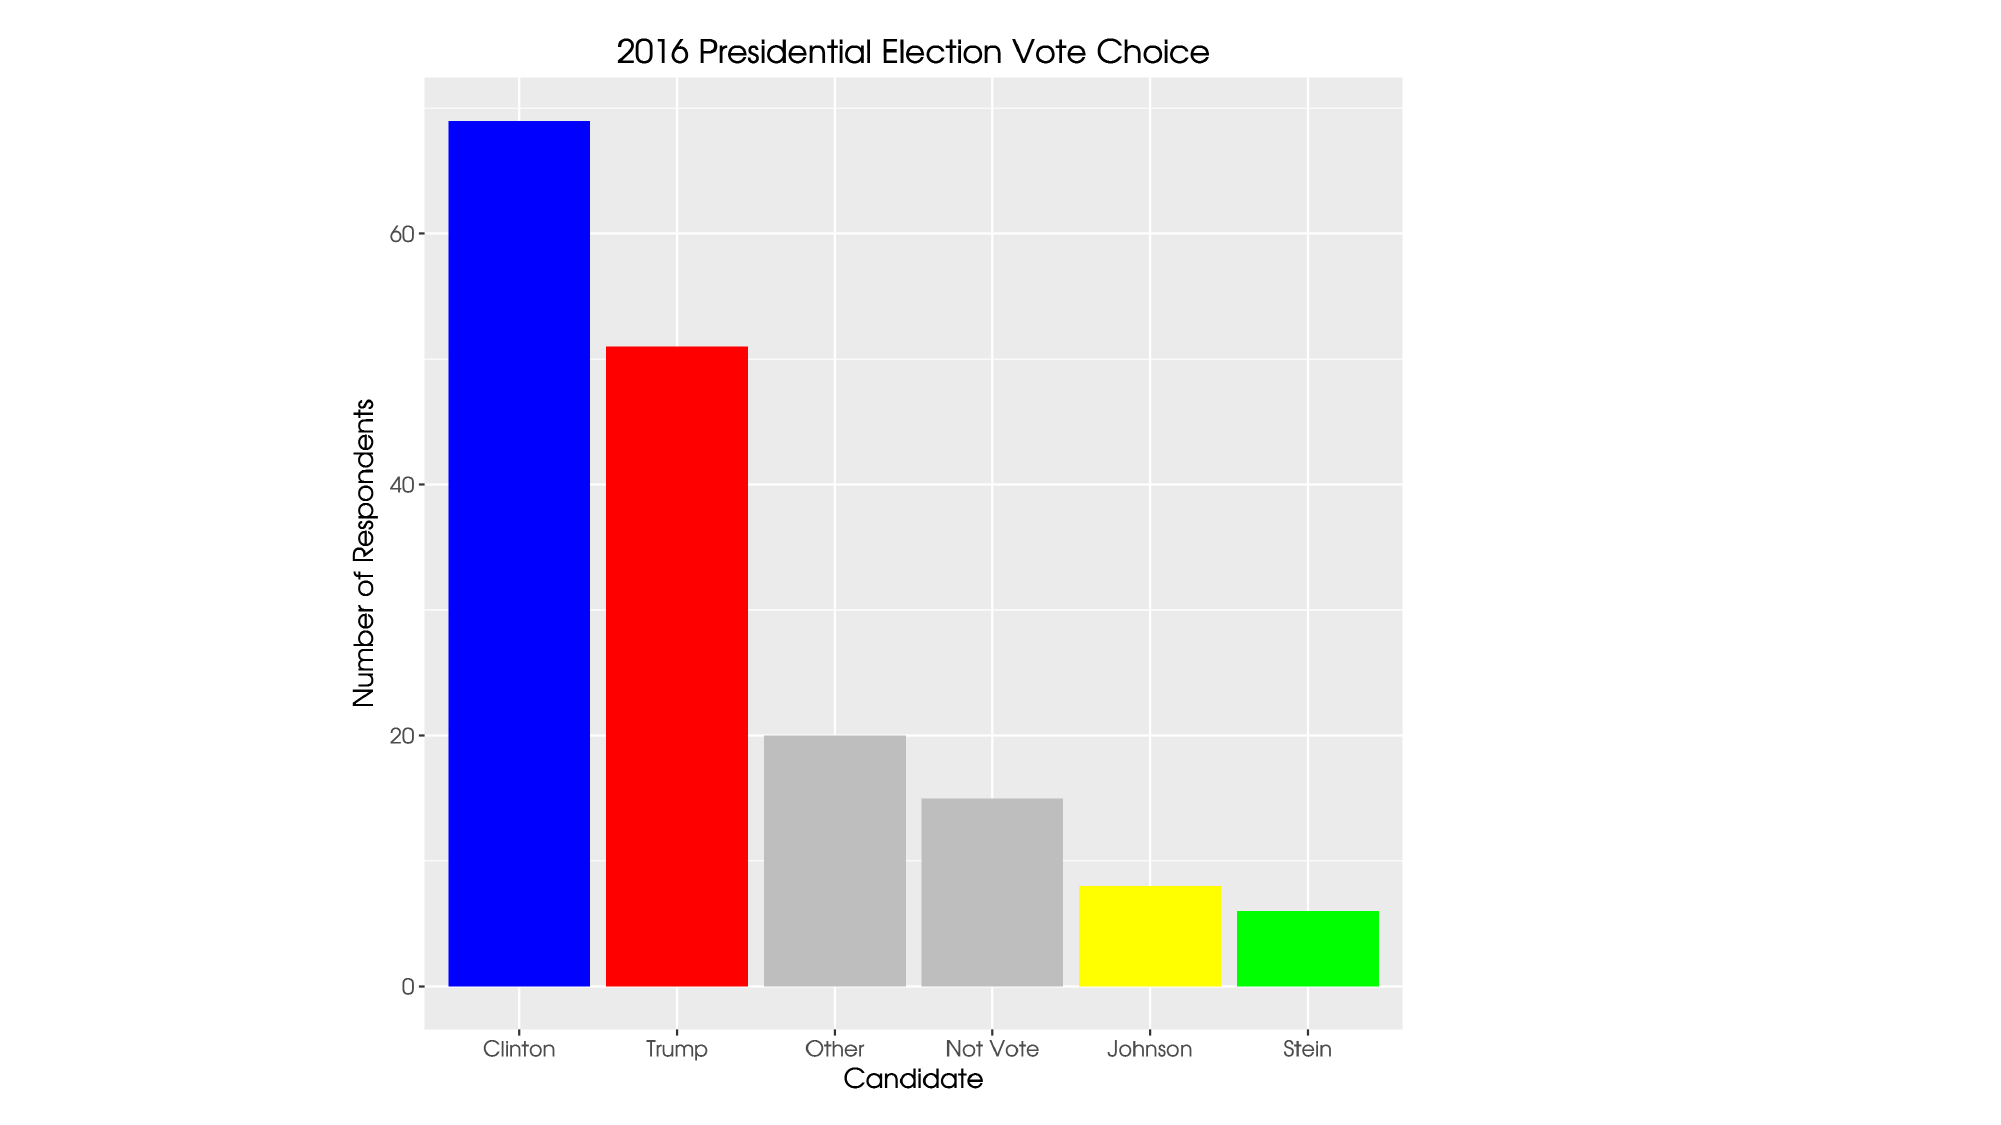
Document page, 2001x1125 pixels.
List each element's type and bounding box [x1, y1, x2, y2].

list [341, 27, 1414, 1100]
